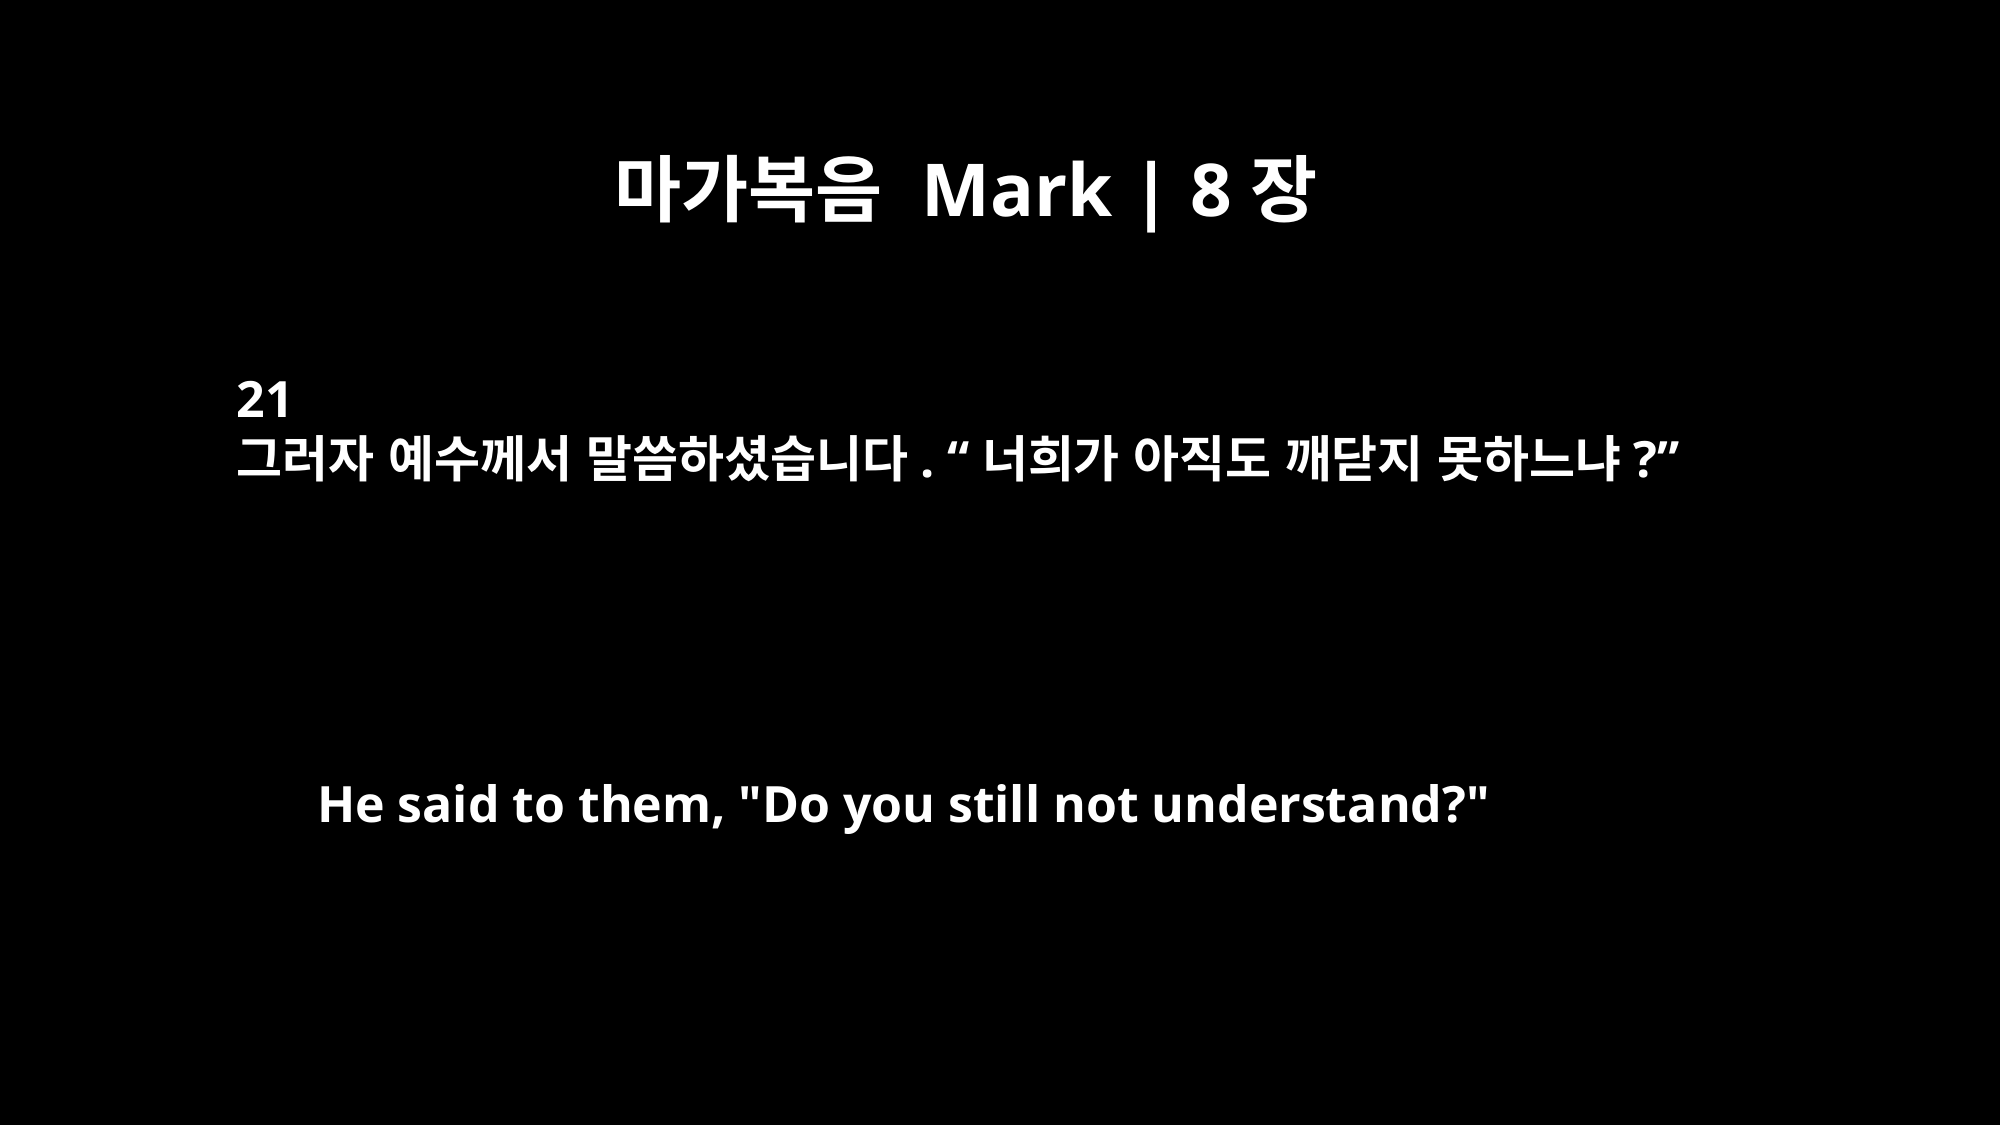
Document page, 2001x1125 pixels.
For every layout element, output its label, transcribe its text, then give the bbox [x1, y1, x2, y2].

text_box 21 그러자 예수께서 말씀하셨습니다. “너희가 아직도 깨닫지 못하느냐?” [221, 359, 1696, 495]
text_box He said to them, "Do you still not understand?" [302, 764, 1506, 840]
text_box 마가복음 Mark | 8장 [599, 136, 1333, 239]
